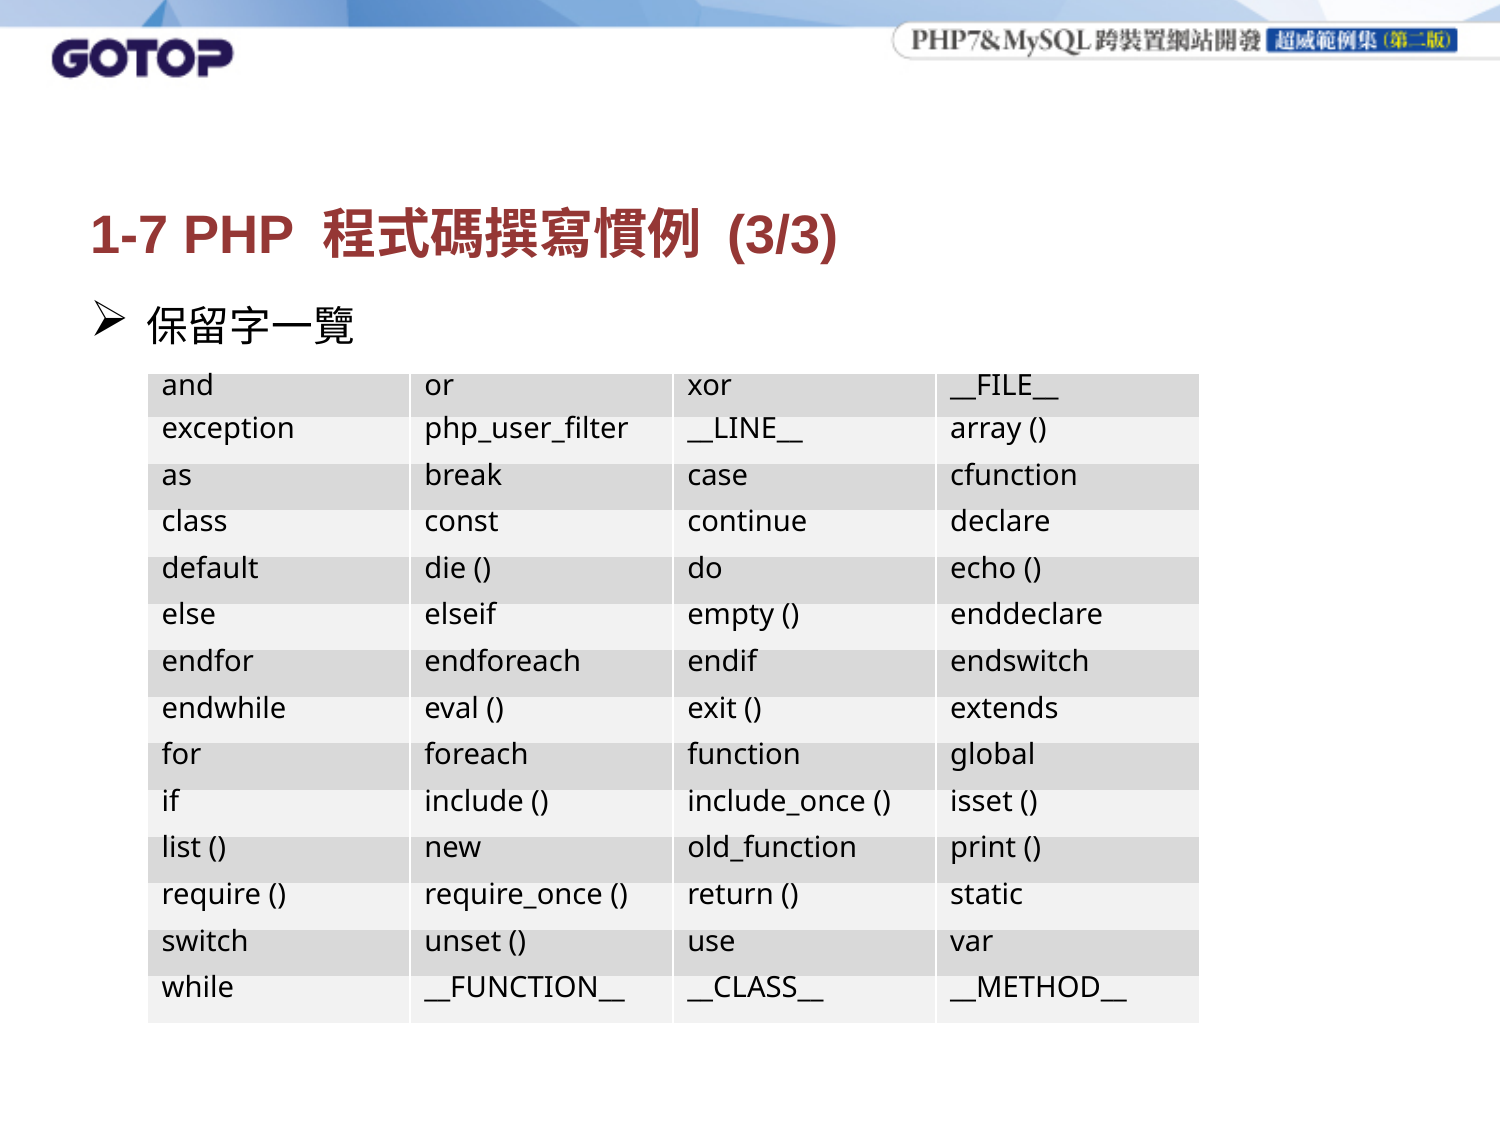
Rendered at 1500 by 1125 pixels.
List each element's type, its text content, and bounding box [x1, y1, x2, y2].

table_cell array () [937, 417, 1199, 464]
table_cell print () [937, 837, 1199, 883]
table_cell extends [937, 697, 1199, 743]
table_cell __LINE__ [674, 417, 935, 464]
table_cell const [411, 510, 672, 557]
table_cell exit () [674, 697, 935, 743]
table_cell case [674, 464, 935, 510]
table_cell endswitch [937, 650, 1199, 697]
table_cell class [148, 510, 409, 557]
table_cell new [411, 837, 672, 883]
table_cell __METHOD__ [937, 976, 1199, 1023]
table_cell endfor [148, 650, 409, 697]
table_cell return () [674, 883, 935, 930]
table_cell endwhile [148, 697, 409, 743]
table_cell continue [674, 510, 935, 557]
title 1-7 PHP 程式碼撰寫慣例 (3/3) [74, 171, 1426, 292]
table_cell break [411, 464, 672, 510]
list 保留字一覽 [74, 292, 1426, 1036]
table_cell switch [148, 930, 409, 976]
table_cell enddeclare [937, 604, 1199, 650]
table_cell for [148, 743, 409, 790]
table_header xor [674, 374, 935, 417]
table_cell do [674, 557, 935, 604]
table_cell old_function [674, 837, 935, 883]
table_cell while [148, 976, 409, 1023]
table_cell __FUNCTION__ [411, 976, 672, 1023]
table_cell require () [148, 883, 409, 930]
table_cell elseif [411, 604, 672, 650]
table_cell unset () [411, 930, 672, 976]
table_cell if [148, 790, 409, 837]
table_cell declare [937, 510, 1199, 557]
table_cell exception [148, 417, 409, 464]
table_cell foreach [411, 743, 672, 790]
table_cell __CLASS__ [674, 976, 935, 1023]
table_cell endif [674, 650, 935, 697]
table_header and [148, 374, 409, 417]
table_cell global [937, 743, 1199, 790]
table_header or [411, 374, 672, 417]
table_cell eval () [411, 697, 672, 743]
table_cell empty () [674, 604, 935, 650]
table_cell endforeach [411, 650, 672, 697]
table_cell var [937, 930, 1199, 976]
table_cell use [674, 930, 935, 976]
picture [0, 0, 1500, 1125]
table_cell die () [411, 557, 672, 604]
table_cell include_once () [674, 790, 935, 837]
table_header __FILE__ [937, 374, 1199, 417]
table_cell as [148, 464, 409, 510]
table_cell function [674, 743, 935, 790]
table_cell php_user_filter [411, 417, 672, 464]
table_cell echo () [937, 557, 1199, 604]
table_cell require_once () [411, 883, 672, 930]
table_cell default [148, 557, 409, 604]
table_cell isset () [937, 790, 1199, 837]
table_cell static [937, 883, 1199, 930]
table_cell list () [148, 837, 409, 883]
table_cell cfunction [937, 464, 1199, 510]
table_cell include () [411, 790, 672, 837]
table_cell else [148, 604, 409, 650]
